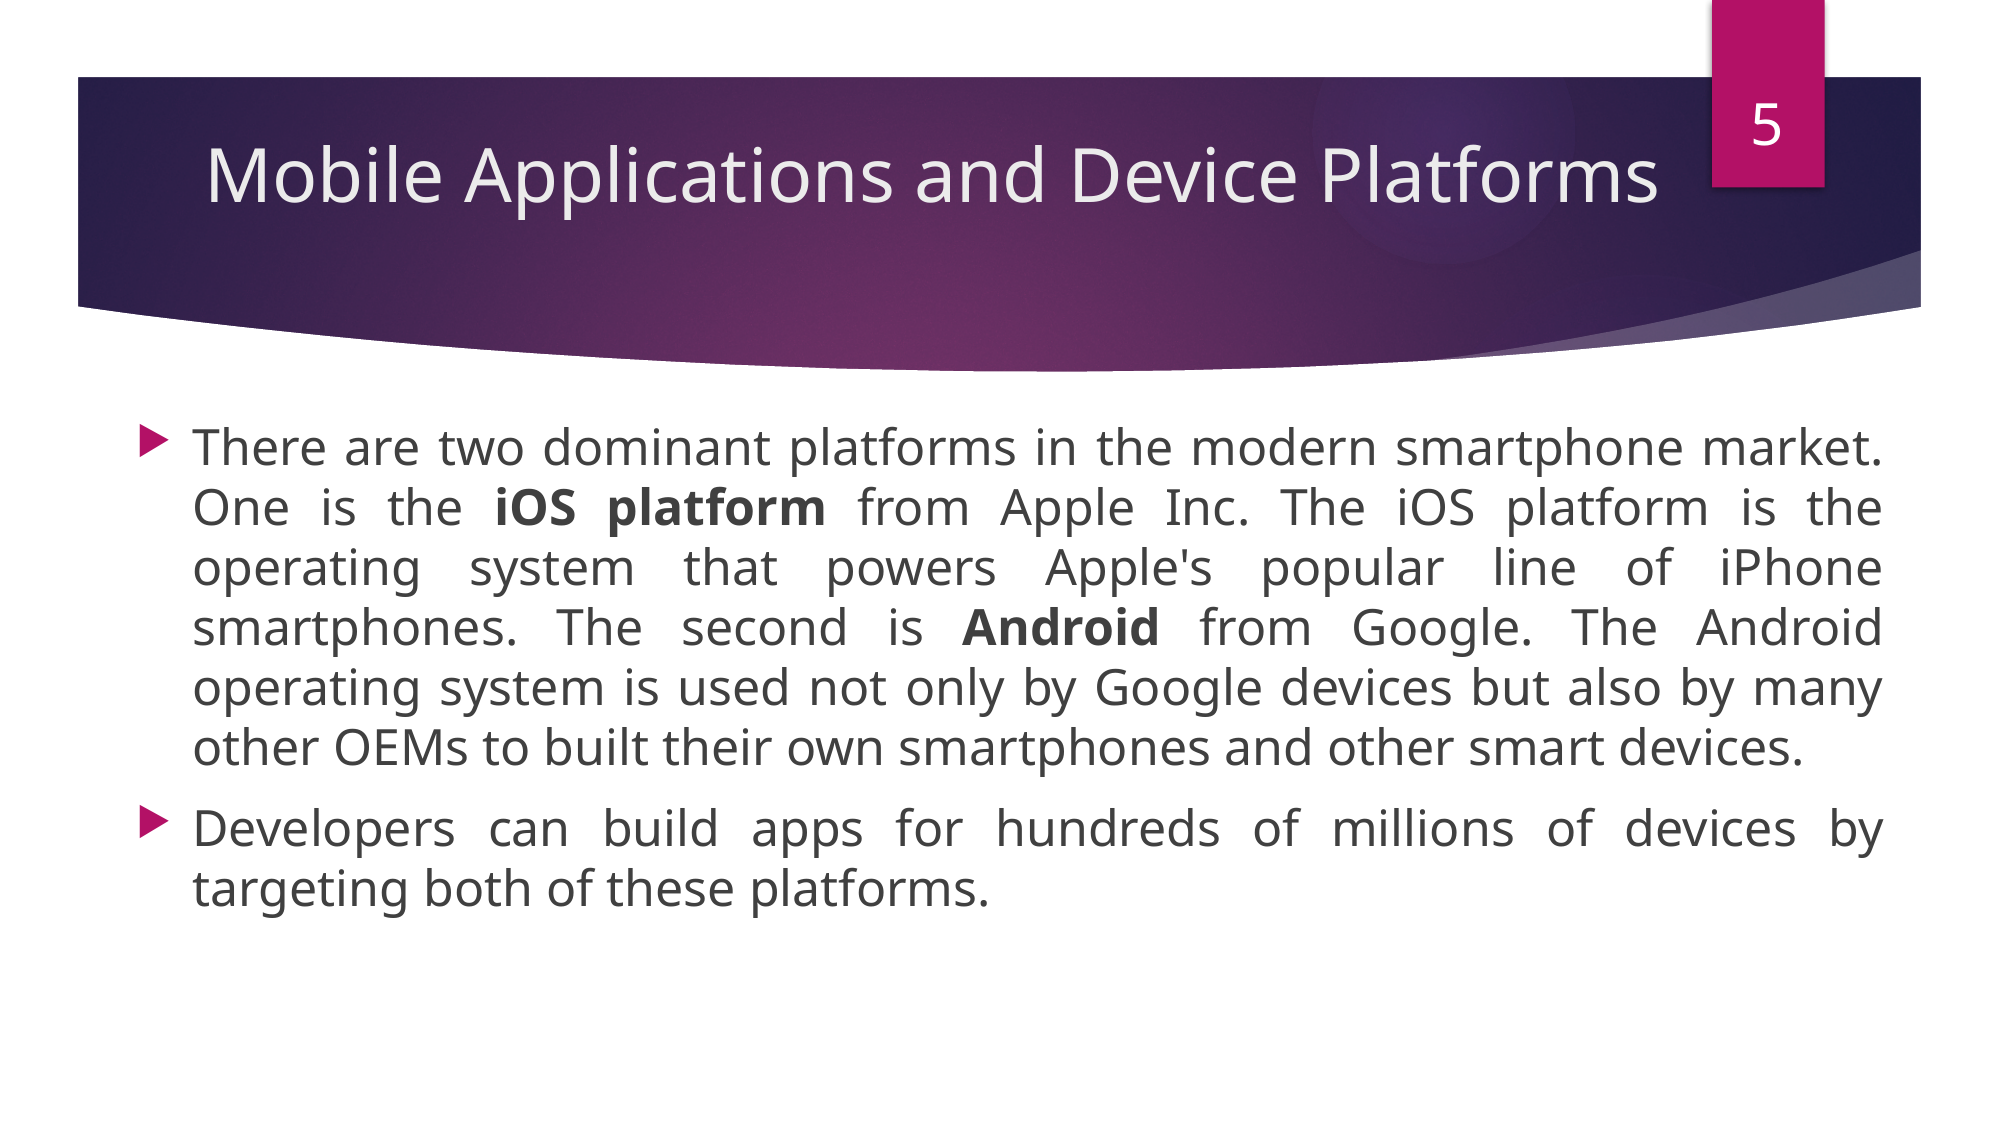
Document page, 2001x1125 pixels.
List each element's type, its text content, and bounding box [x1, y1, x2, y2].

title Mobile Applications and Device Platforms [189, 159, 1761, 276]
list There are two dominant platforms in the modern smartphone market. One is the iOS platform from Apple Inc. The iOS platform is the operating system that powers Apple's popular line of iPhone smartphones. The second is Android from Google. The Android operating system is used not only by Google devices but also by many other OEMs to built their own smartphones and other smart devices. Developers can build apps for hundreds of millions of devices by targeting both of these platforms. [121, 408, 1900, 1043]
slide_number 5 [1698, 48, 1836, 175]
